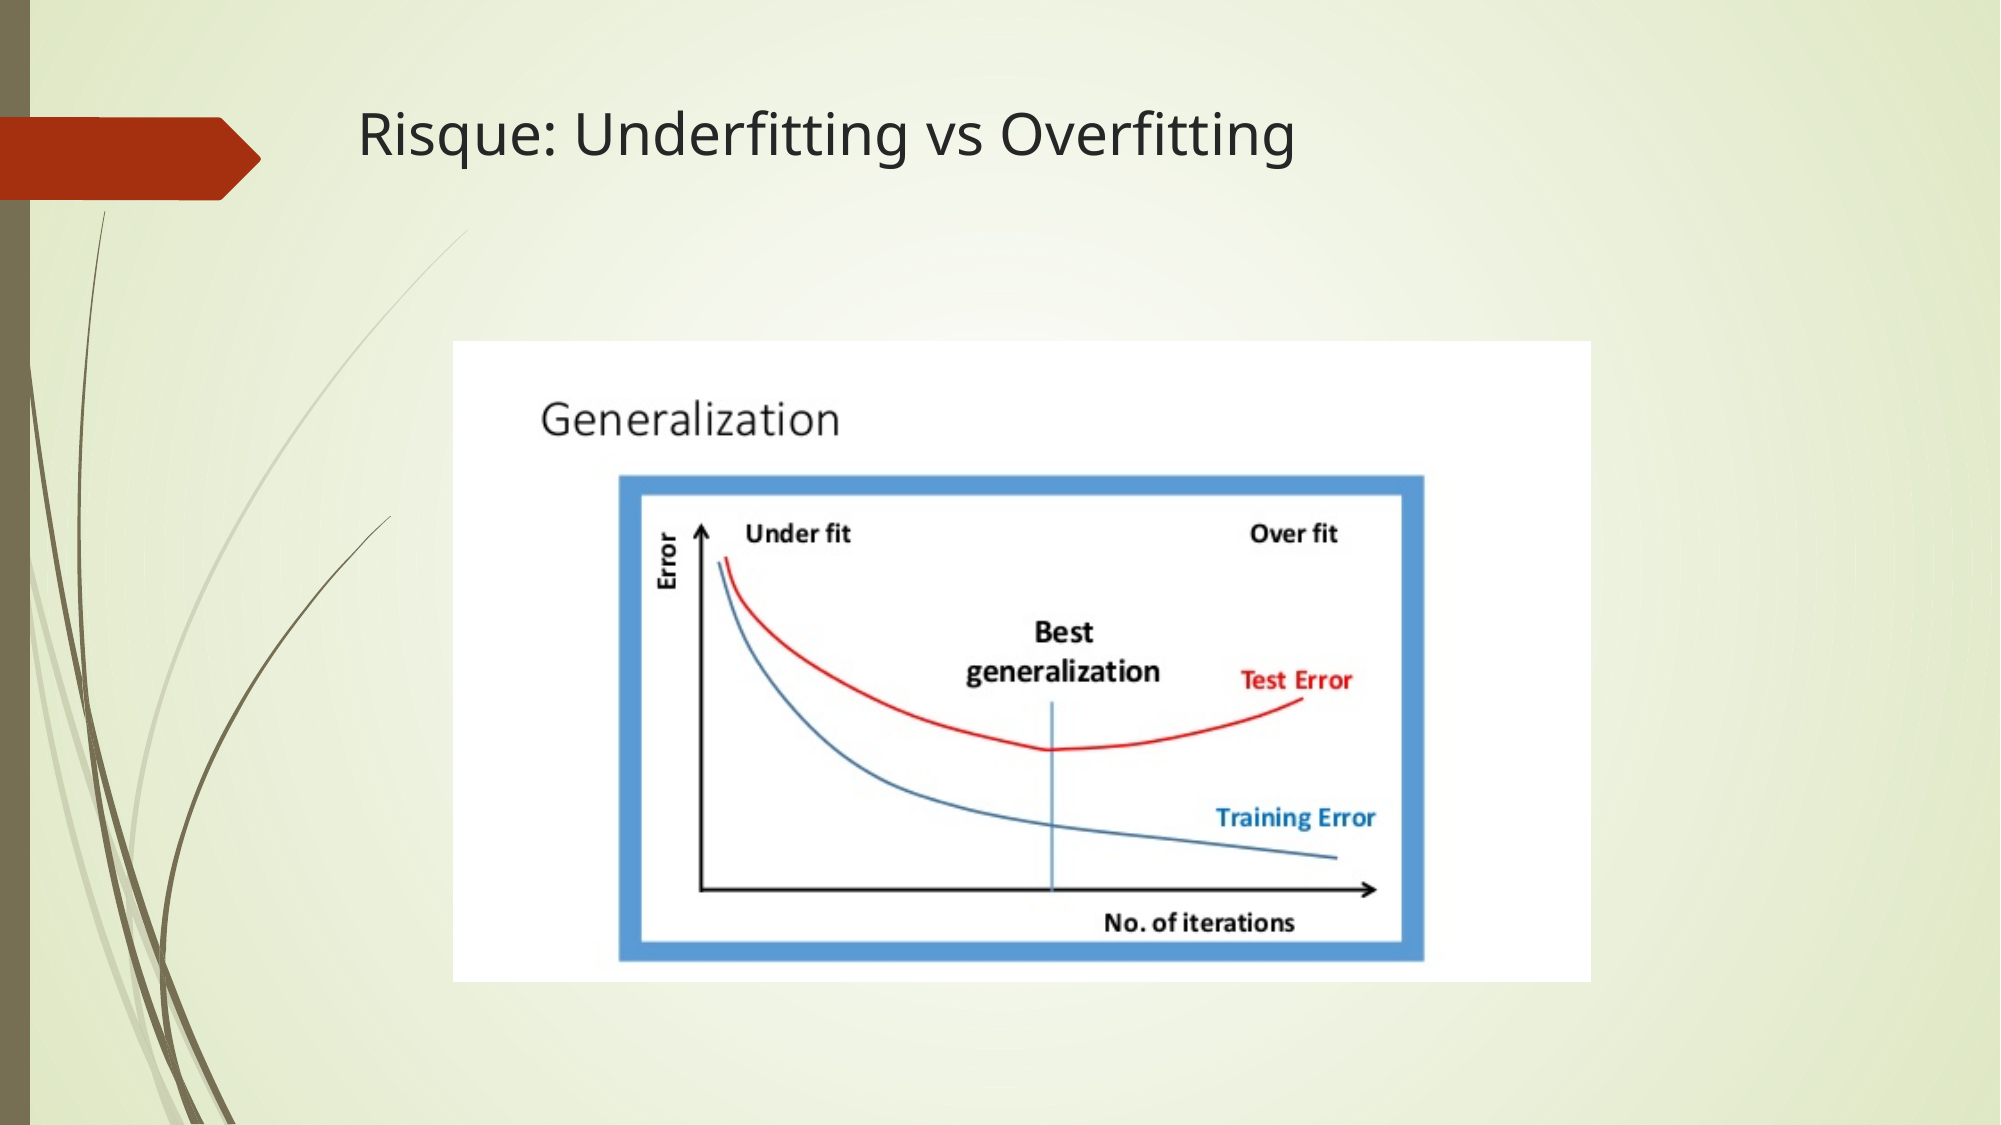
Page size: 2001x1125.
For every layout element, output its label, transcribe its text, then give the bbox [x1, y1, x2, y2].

title Risque: Underfitting vs Overfitting [348, 88, 1812, 247]
picture [452, 341, 1591, 982]
